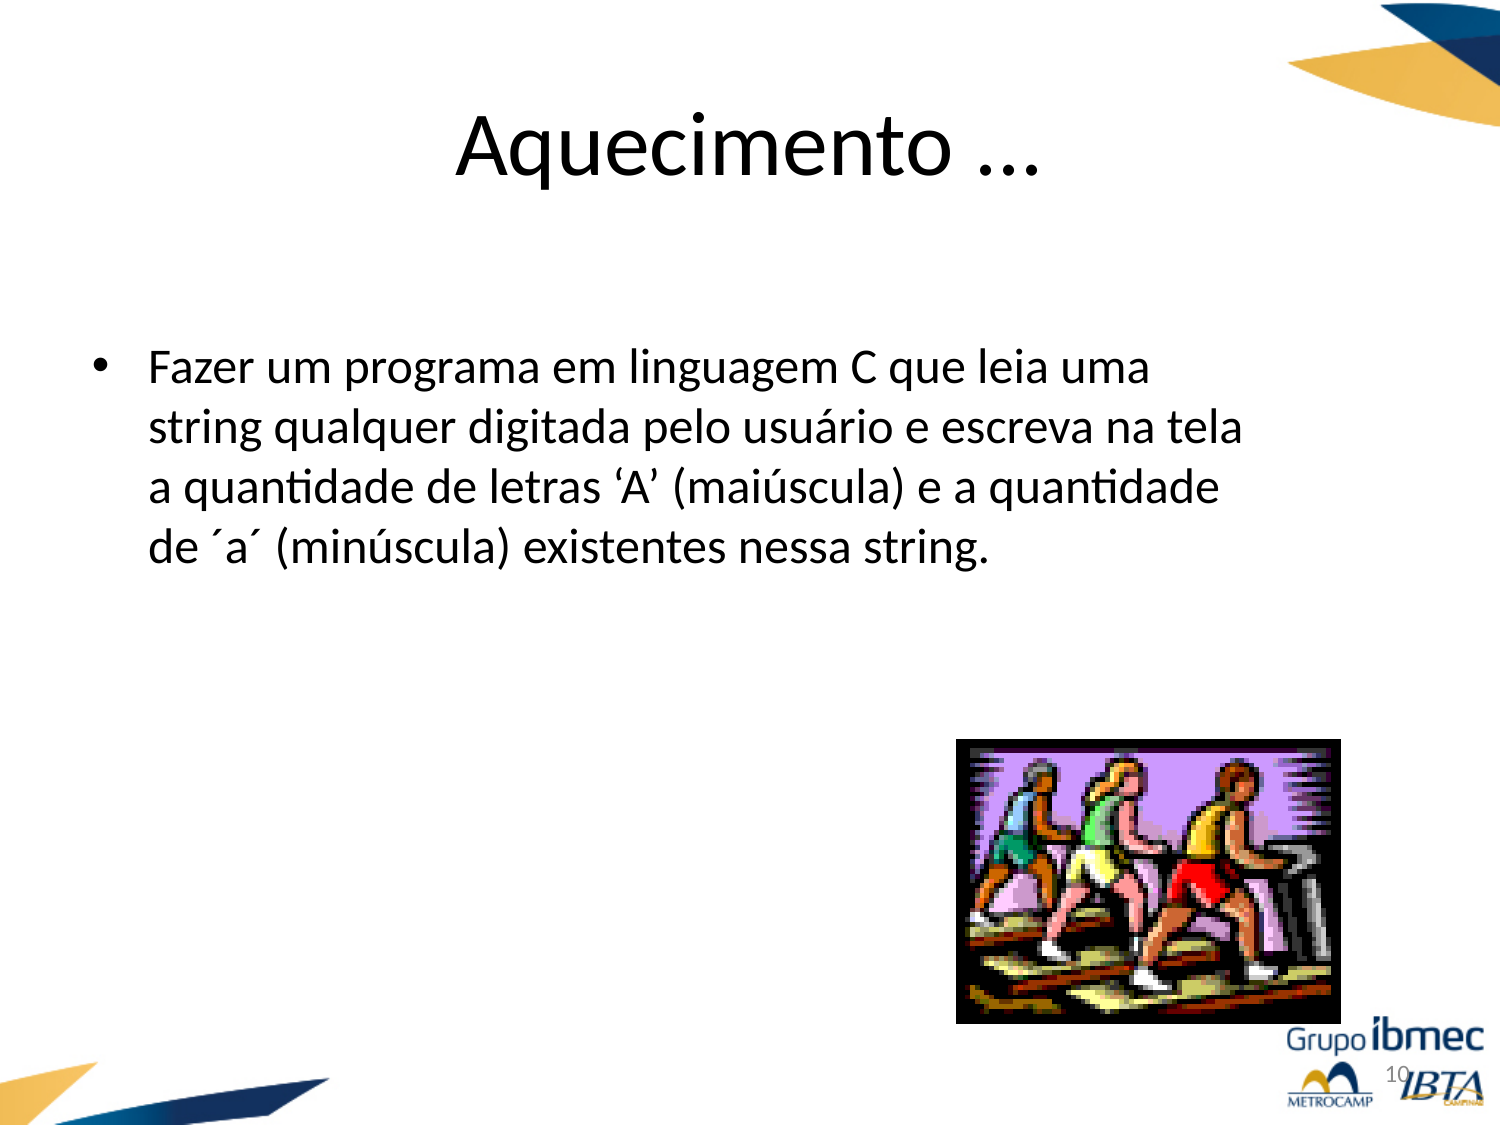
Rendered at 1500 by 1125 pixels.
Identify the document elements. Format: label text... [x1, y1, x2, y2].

picture [0, 0, 1500, 1125]
slide_number 10 [1074, 1042, 1425, 1103]
title Aquecimento ... [75, 45, 1425, 233]
list Fazer um programa em linguagem C que leia uma string qualquer digitada pelo usuário e escreva na tela a quantidade de letras ‘A’ (maiúscula) e a quantidade de ´a´ (minúscula) existentes nessa string. [76, 326, 1282, 728]
